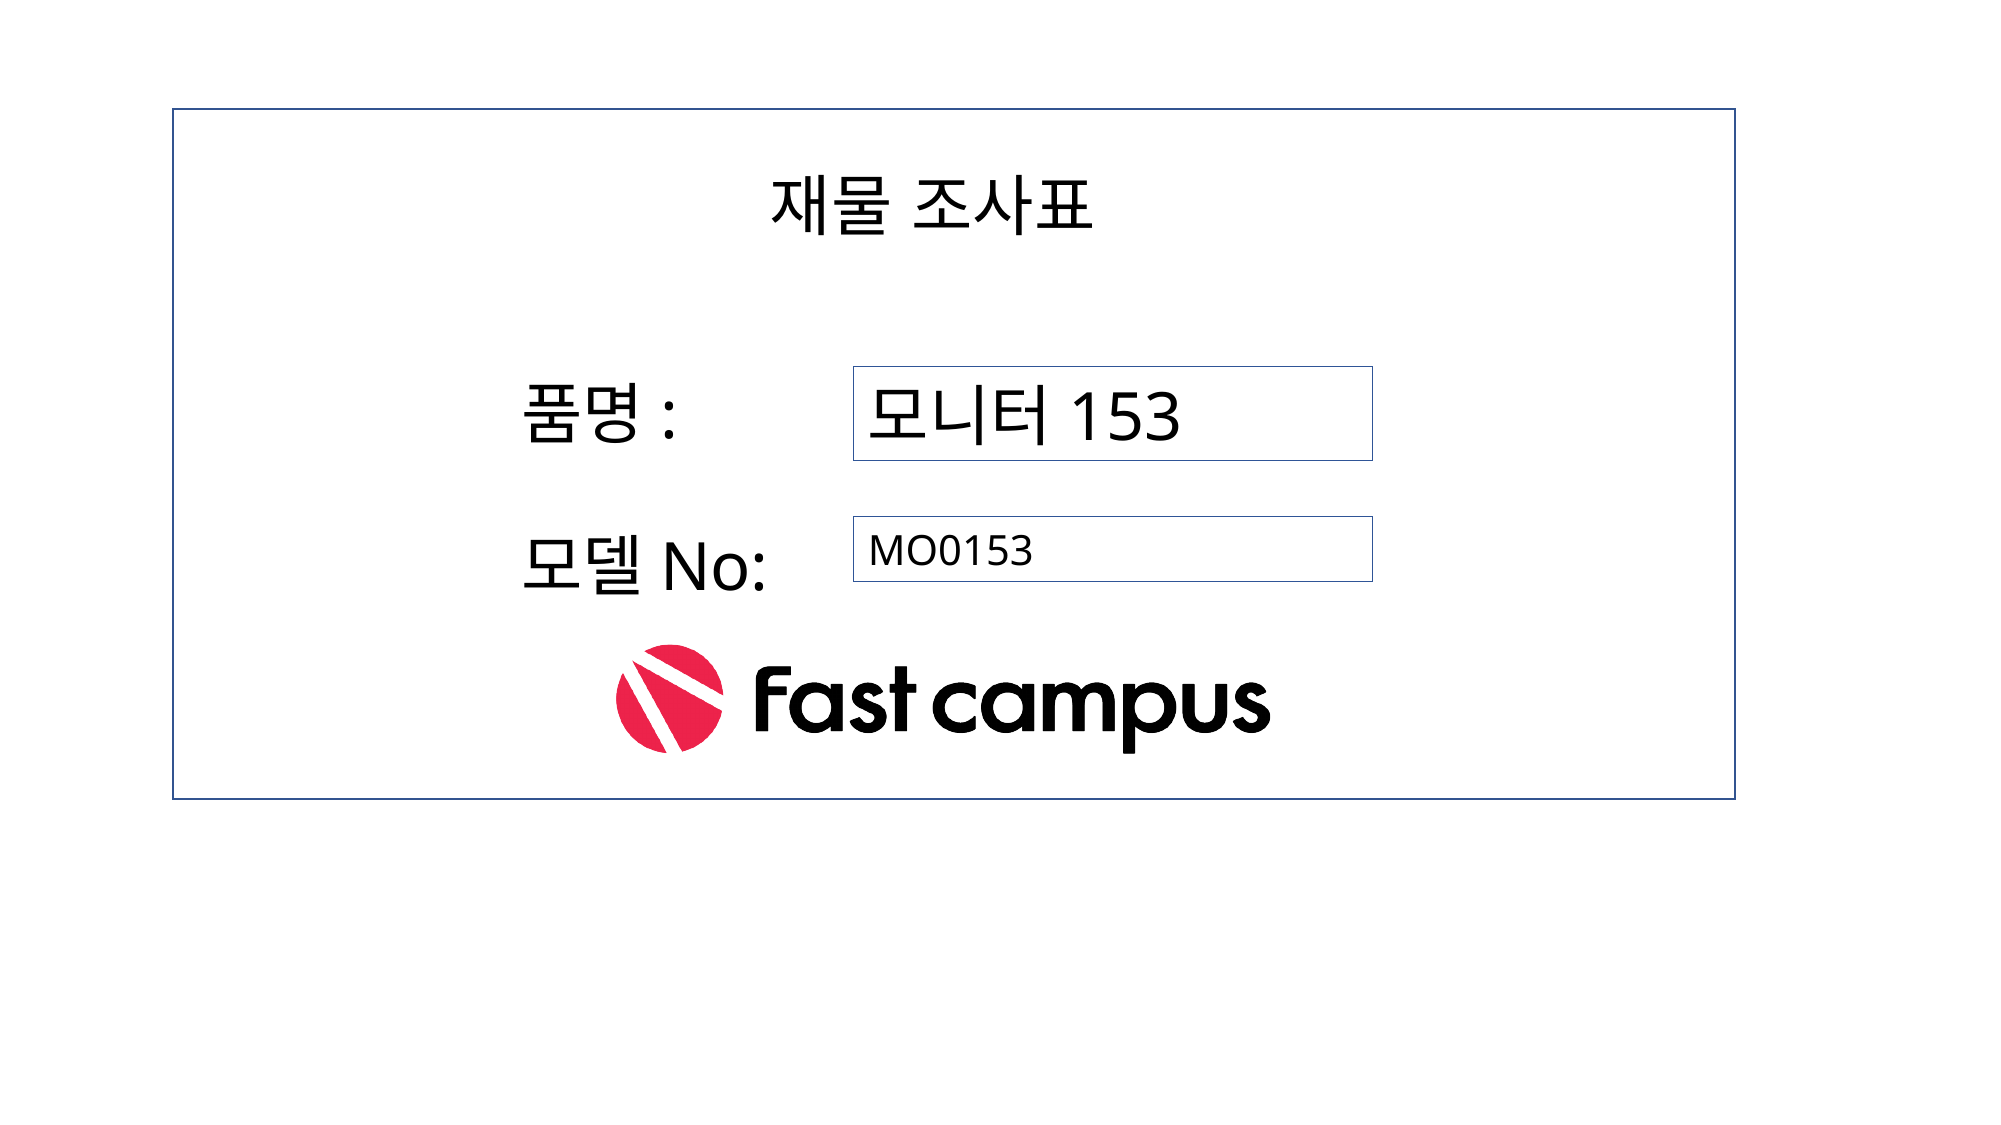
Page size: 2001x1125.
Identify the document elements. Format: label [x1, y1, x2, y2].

picture [607, 635, 1279, 763]
text_box [172, 108, 1736, 800]
